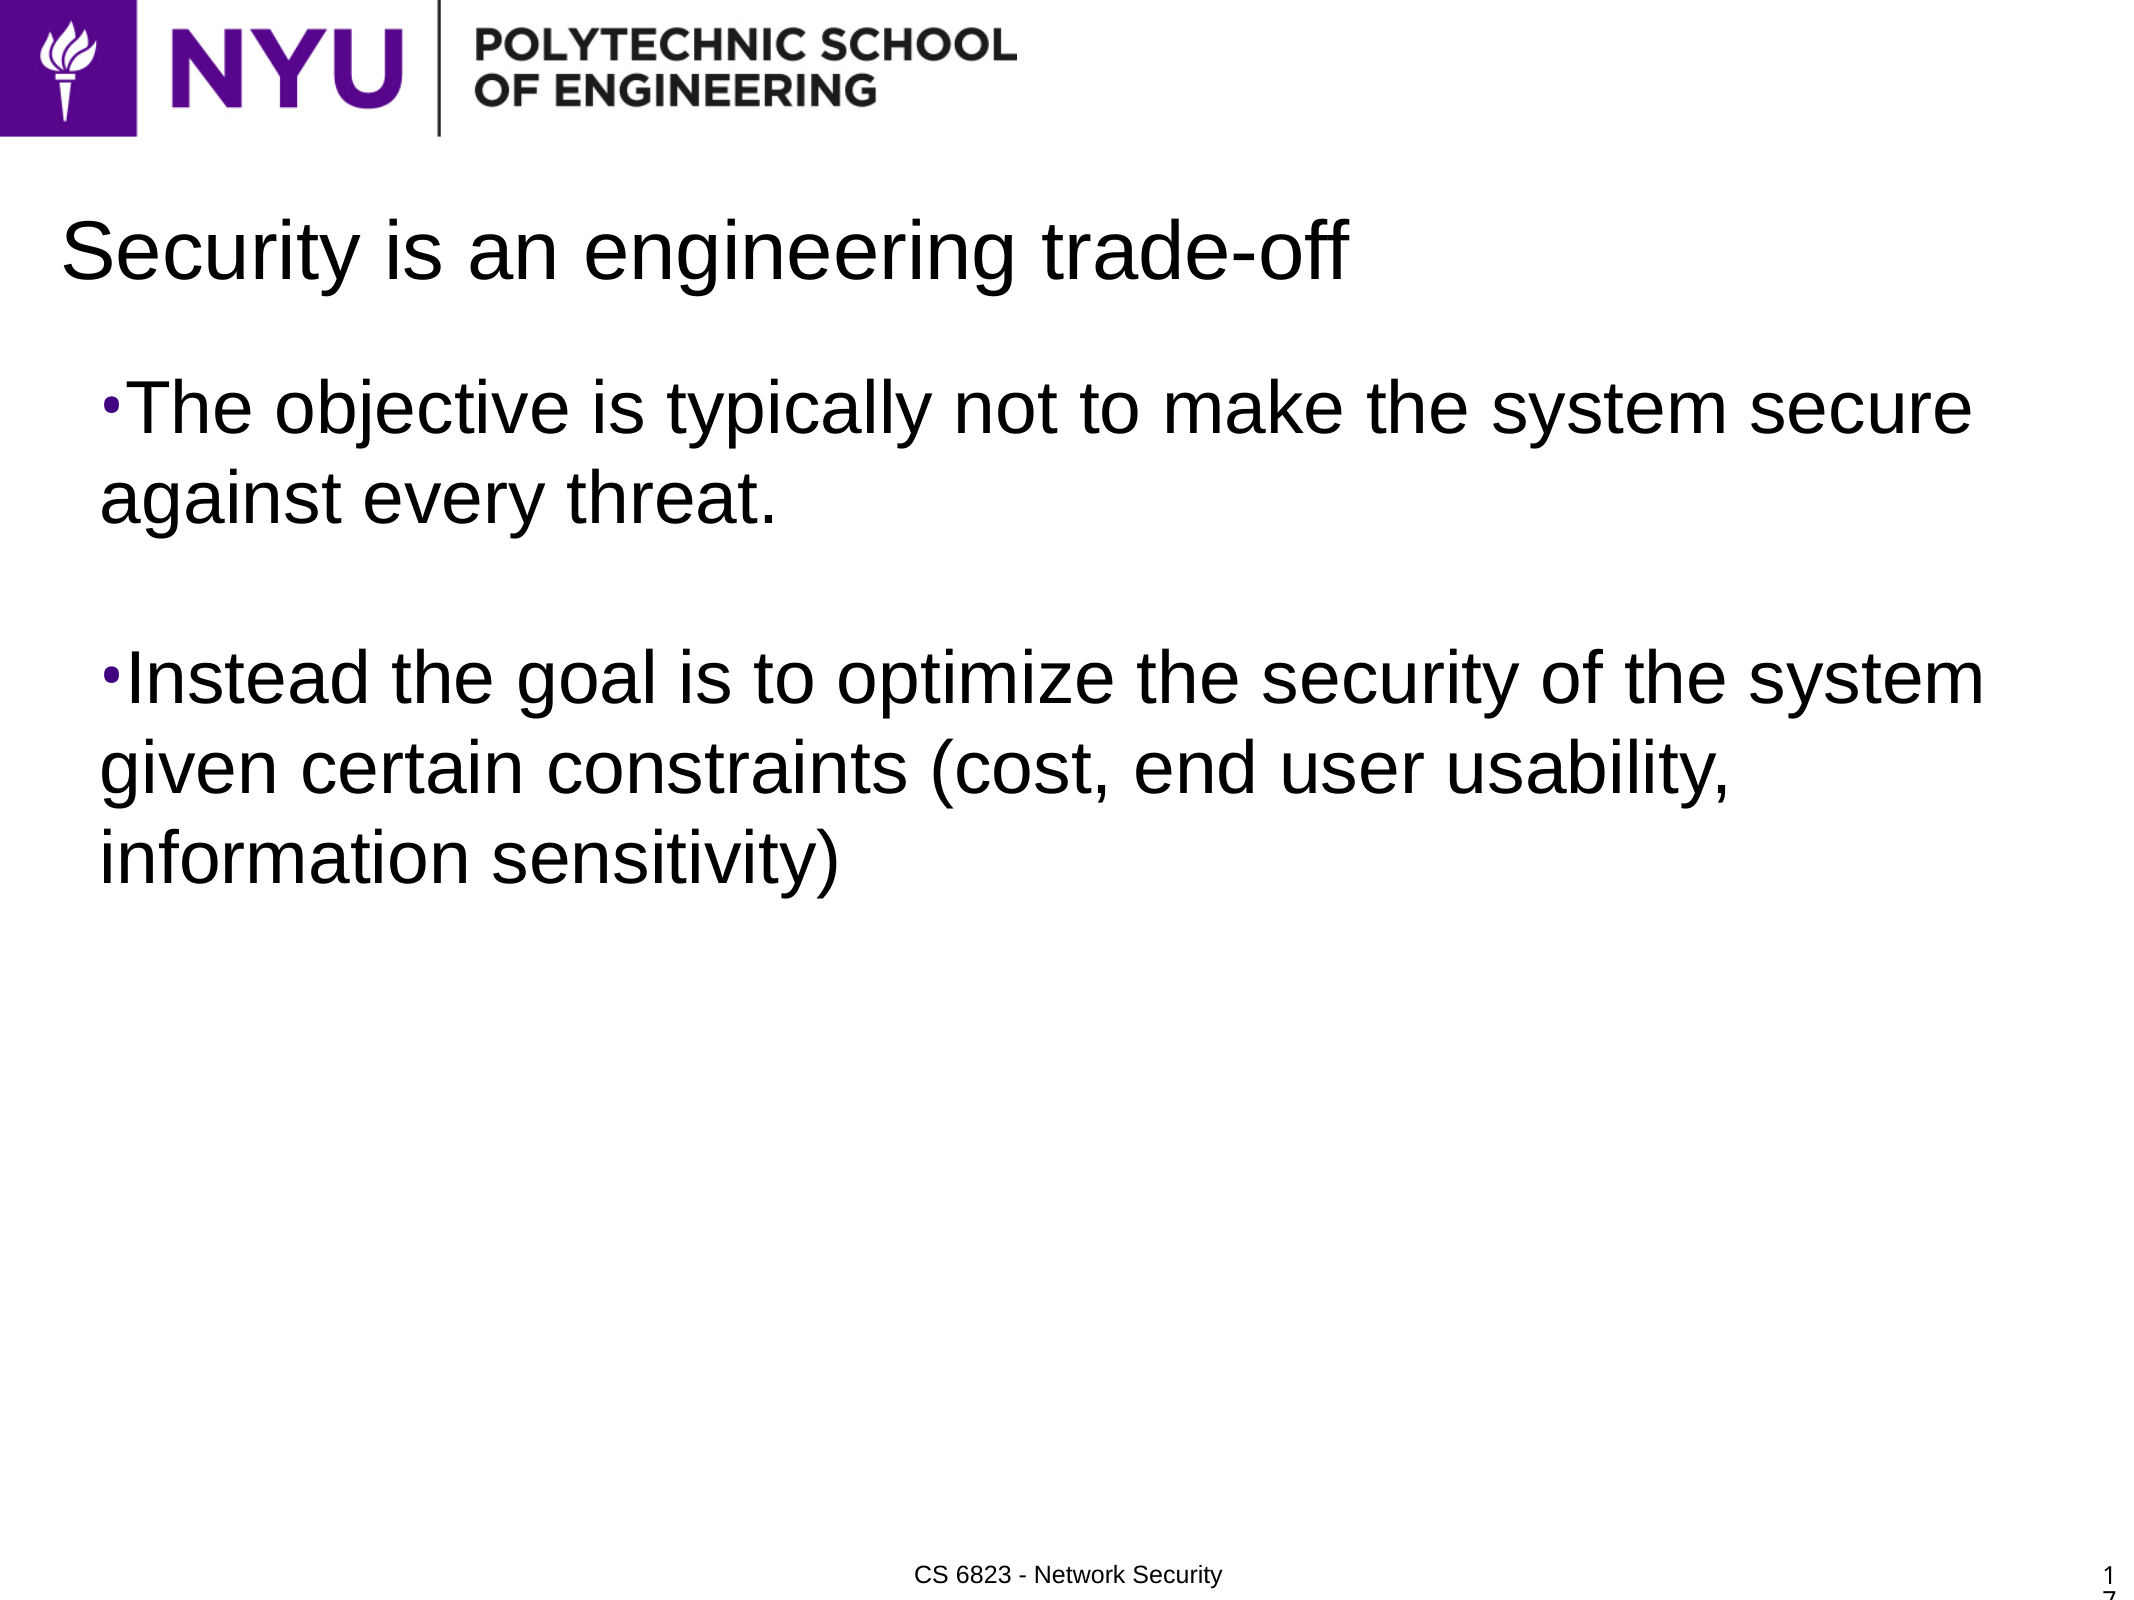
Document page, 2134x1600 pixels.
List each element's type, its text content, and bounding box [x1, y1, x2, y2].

picture [0, 0, 1017, 138]
title Security is an engineering trade-off [52, 147, 2084, 305]
list The objective is typically not to make the system secure against every threat. Instead the goal is to optimize the security of the system given certain constraints (cost, end user usability, information sensitivity) [91, 350, 2082, 1540]
slide_number 17 [2086, 1551, 2132, 1599]
